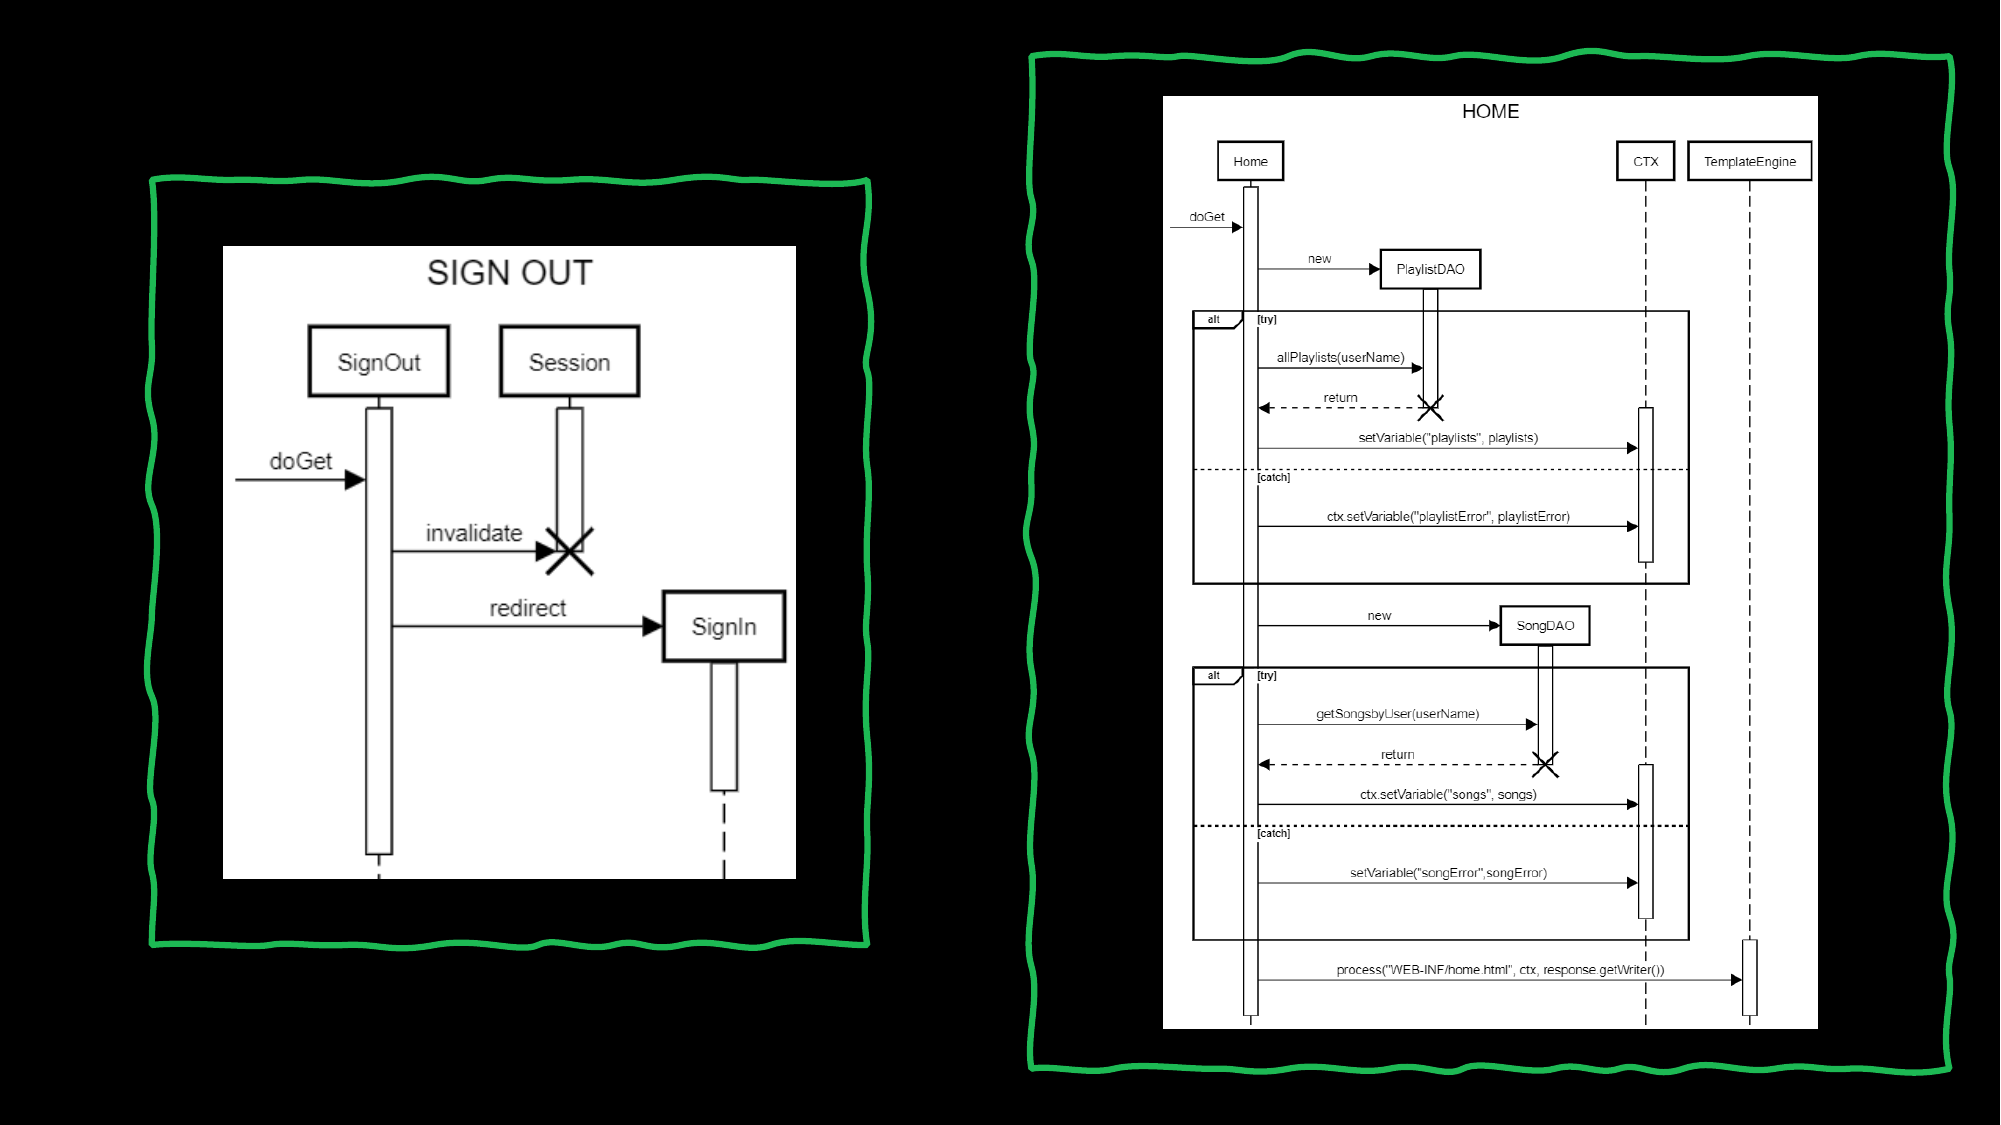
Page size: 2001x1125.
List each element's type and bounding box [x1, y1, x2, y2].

text_box [151, 56, 1950, 1069]
picture [1163, 96, 1817, 1029]
picture [223, 245, 796, 879]
